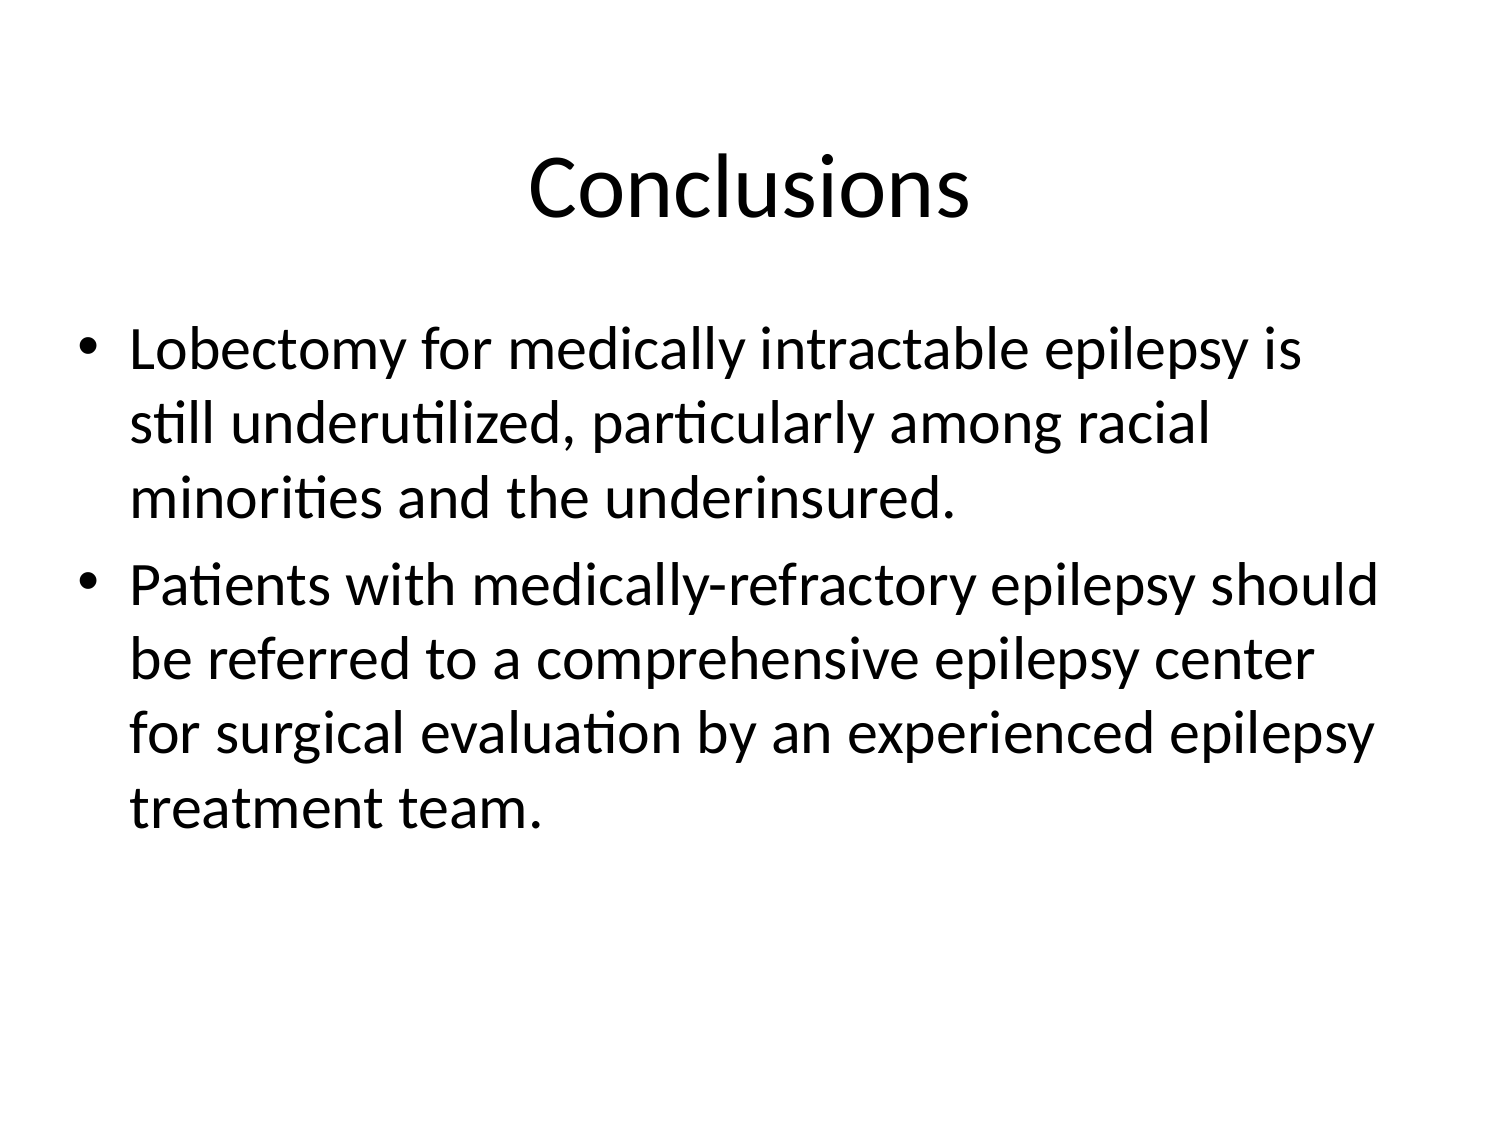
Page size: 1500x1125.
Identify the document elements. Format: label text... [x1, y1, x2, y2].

title Conclusions [75, 87, 1425, 275]
list Lobectomy for medically intractable epilepsy is still underutilized, particularly among racial minorities and the underinsured. Patients with medically-refractory epilepsy should be referred to a comprehensive epilepsy center for surgical evaluation by an experienced epilepsy treatment team. [62, 299, 1413, 850]
